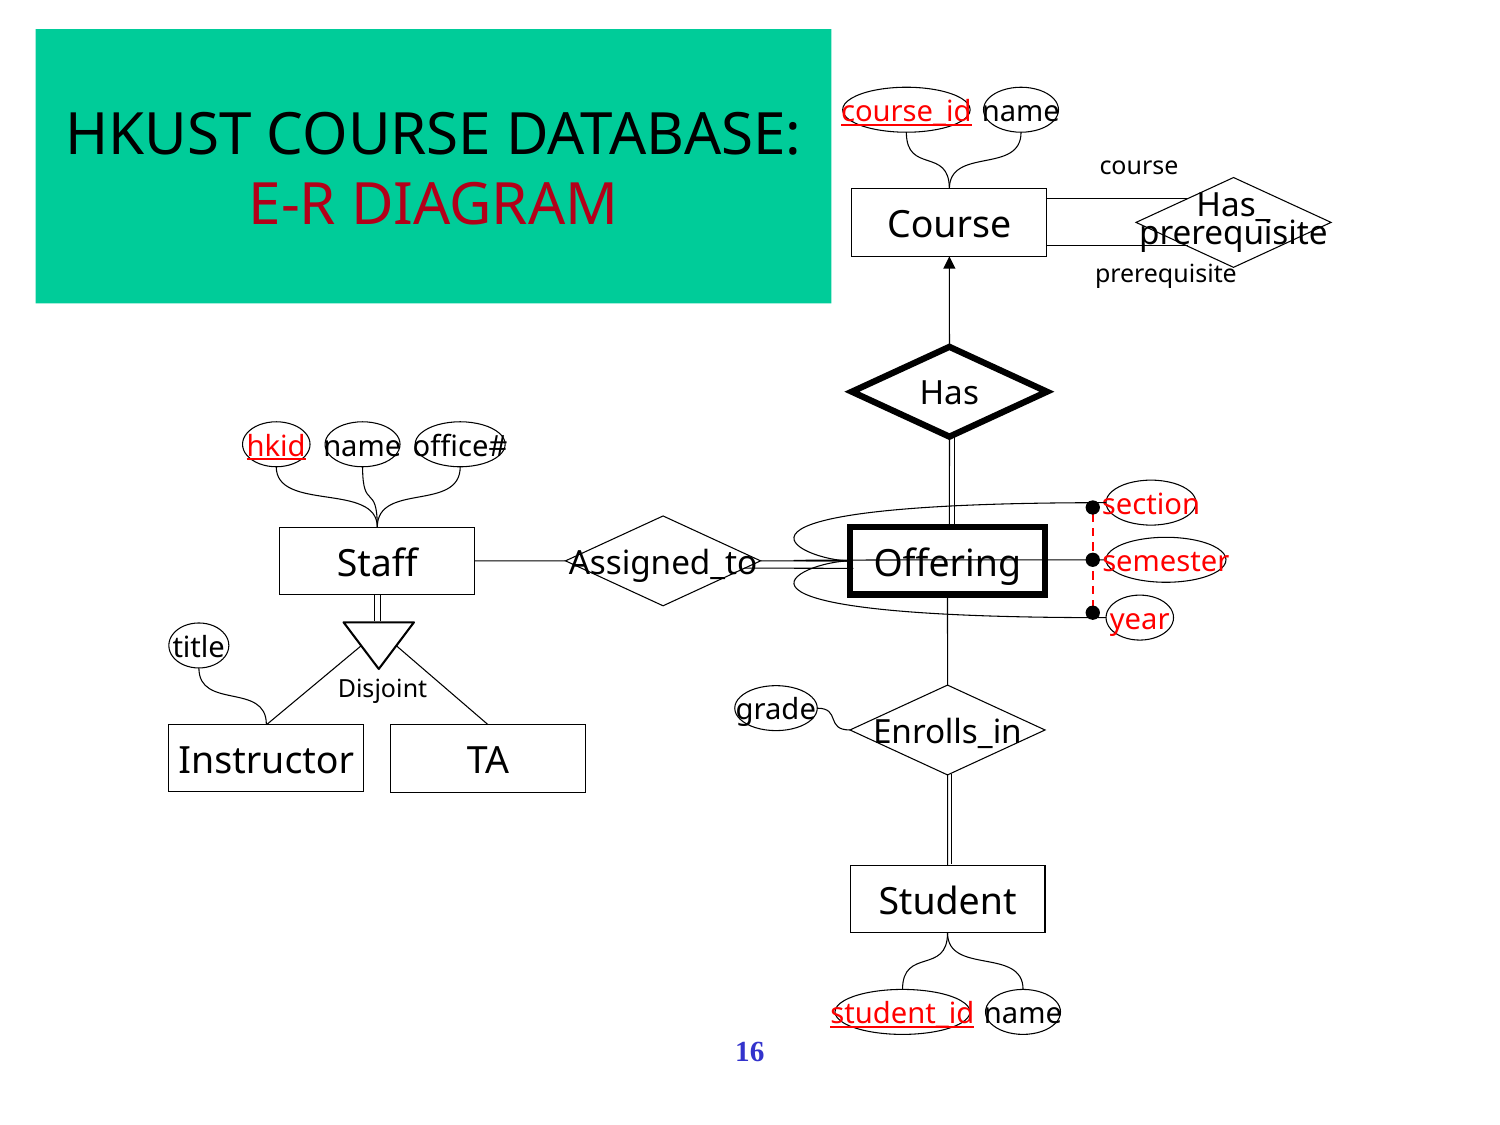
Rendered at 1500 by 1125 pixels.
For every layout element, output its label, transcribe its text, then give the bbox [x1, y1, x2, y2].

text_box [168, 86, 1332, 1035]
title HKUST COURSE DATABASE: E-R DIAGRAM [35, 29, 832, 304]
footer 16 [74, 1024, 1426, 1101]
